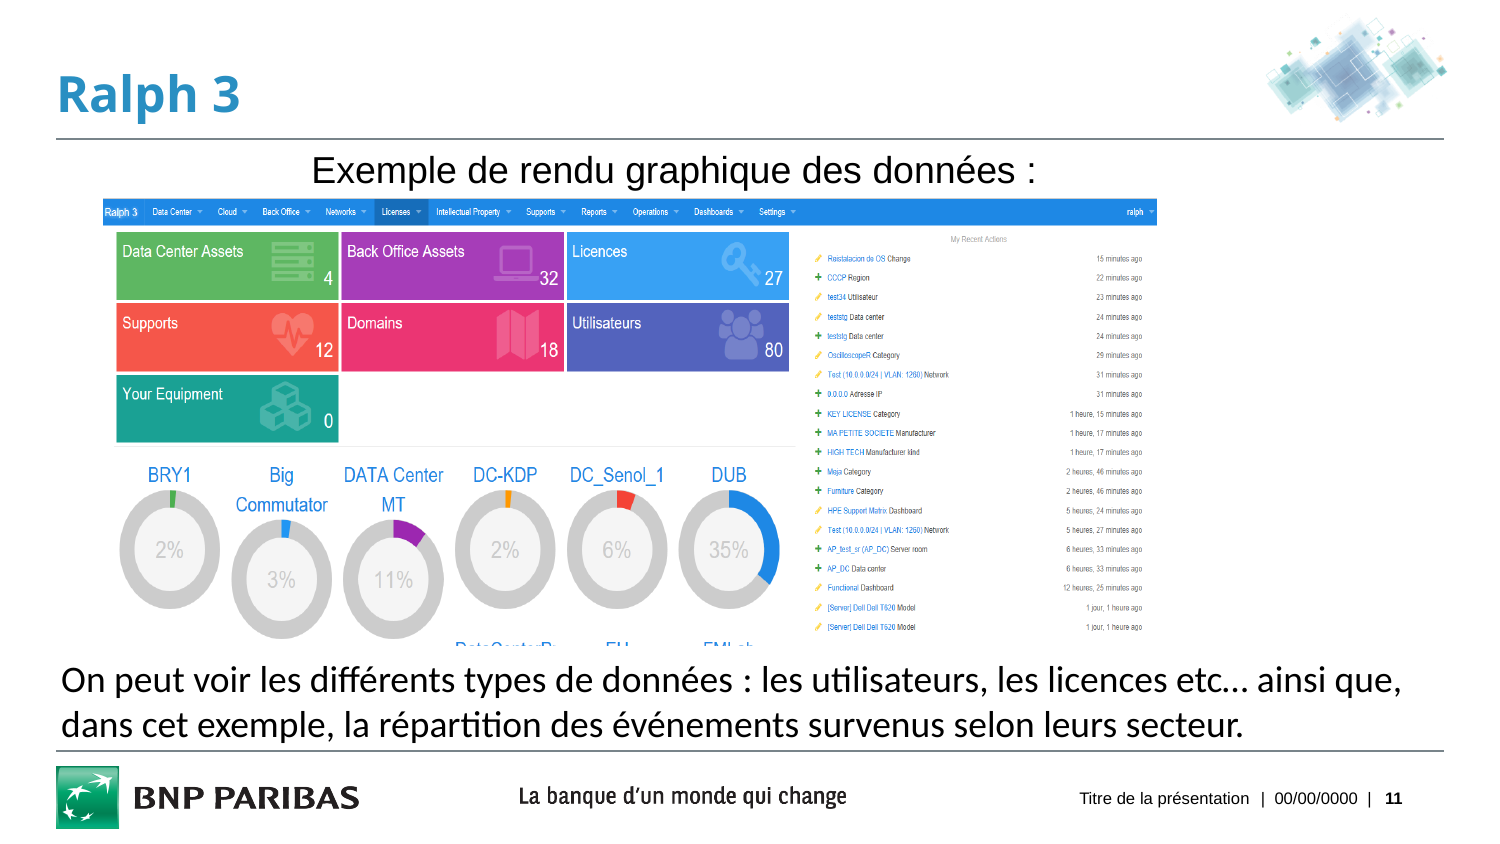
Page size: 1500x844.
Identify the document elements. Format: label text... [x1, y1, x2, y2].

title Ralph 3 [56, 27, 1297, 136]
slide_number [1258, 786, 1372, 810]
picture [56, 766, 359, 829]
picture [520, 786, 846, 809]
picture [103, 198, 1157, 646]
footer Titre de la présentation [918, 786, 1250, 810]
text_box On peut voir les différents types de données : les utilisateurs, les licences etc… ainsi que, dans cet exemple, la répartition des événements survenus selon leurs secteur. [46, 647, 1454, 753]
picture [1260, 7, 1452, 139]
slide_number 11 [1372, 786, 1403, 810]
list Exemple de rendu graphique des données : [161, 146, 1500, 724]
